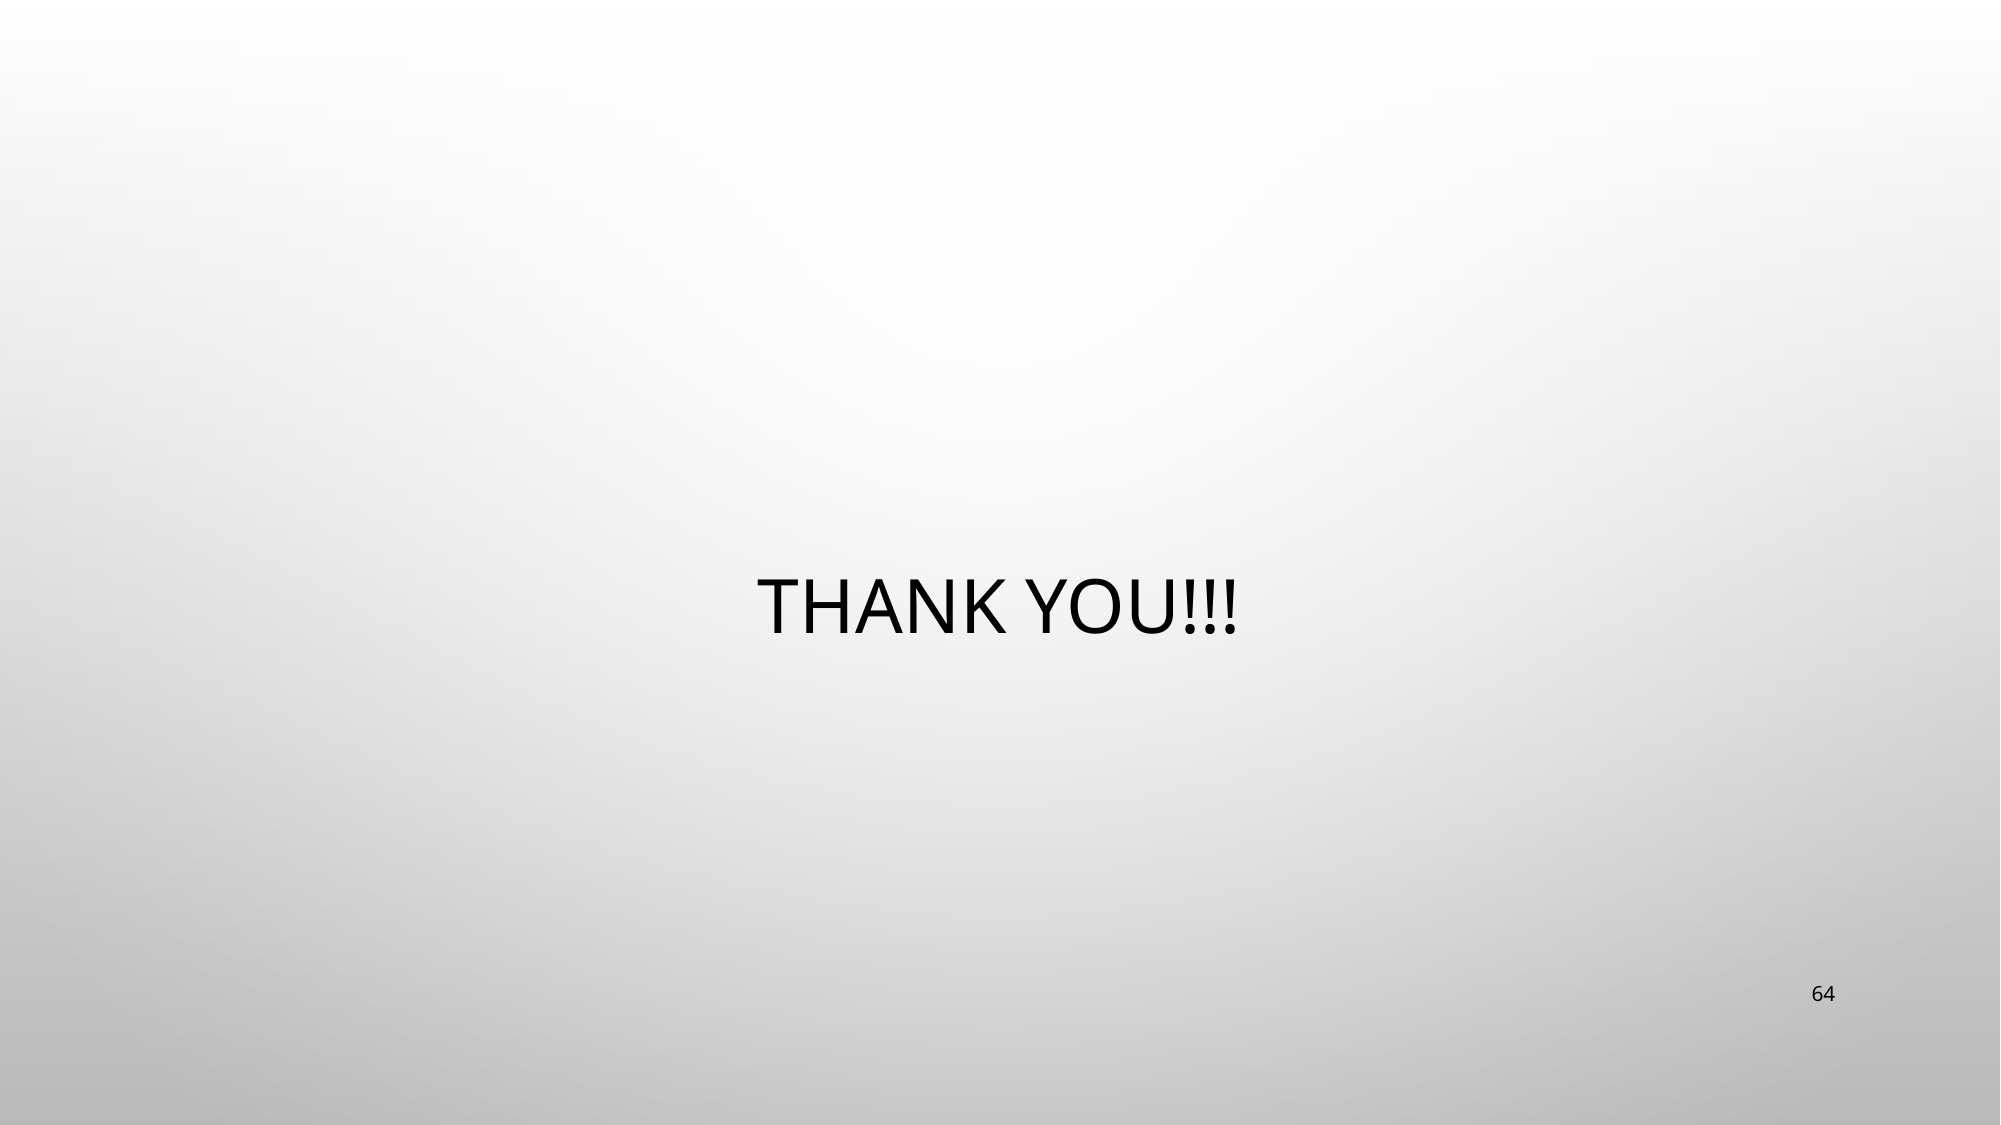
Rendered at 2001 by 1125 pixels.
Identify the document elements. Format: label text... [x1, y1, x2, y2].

slide_number 64 [1724, 965, 1851, 1025]
picture [0, 0, 2000, 1125]
title Thank you!!! [174, 477, 1825, 742]
